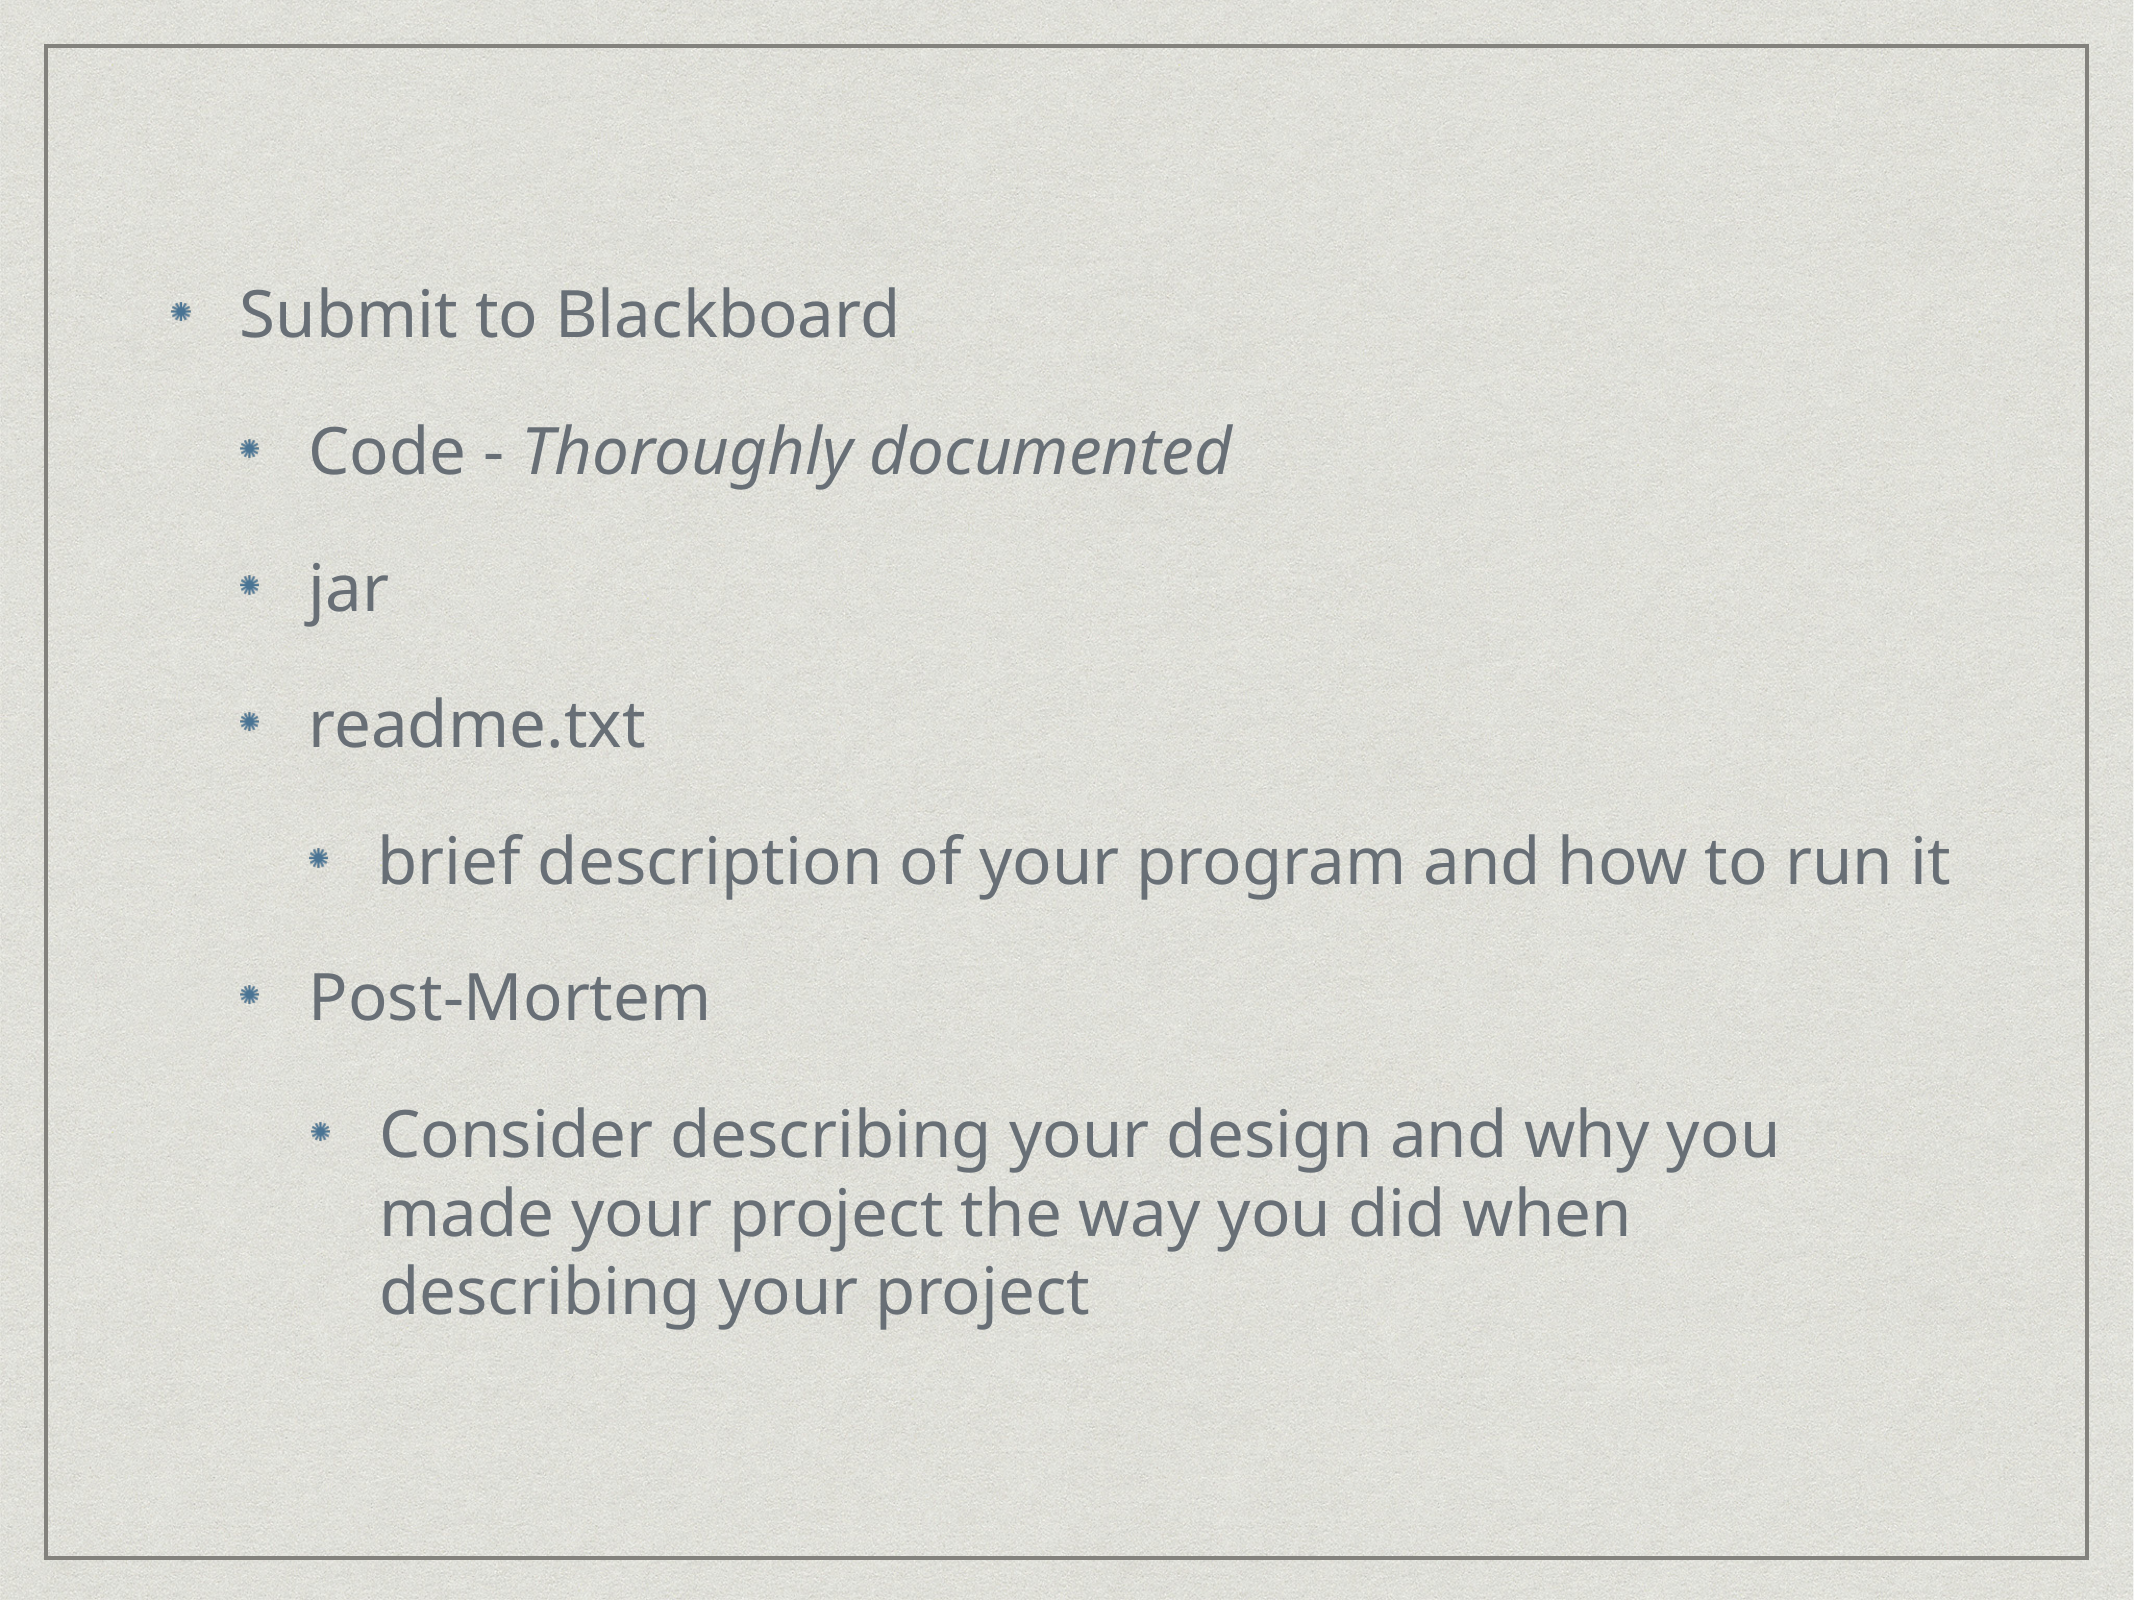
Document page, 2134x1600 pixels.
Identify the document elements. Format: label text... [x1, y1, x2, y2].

list Submit to Blackboard Code - Thoroughly documented jar readme.txt brief description of your program and how to run it Post-Mortem Consider describing your design and why you made your project the way you did when describing your project [170, 241, 1963, 1359]
picture [0, 0, 2134, 1600]
